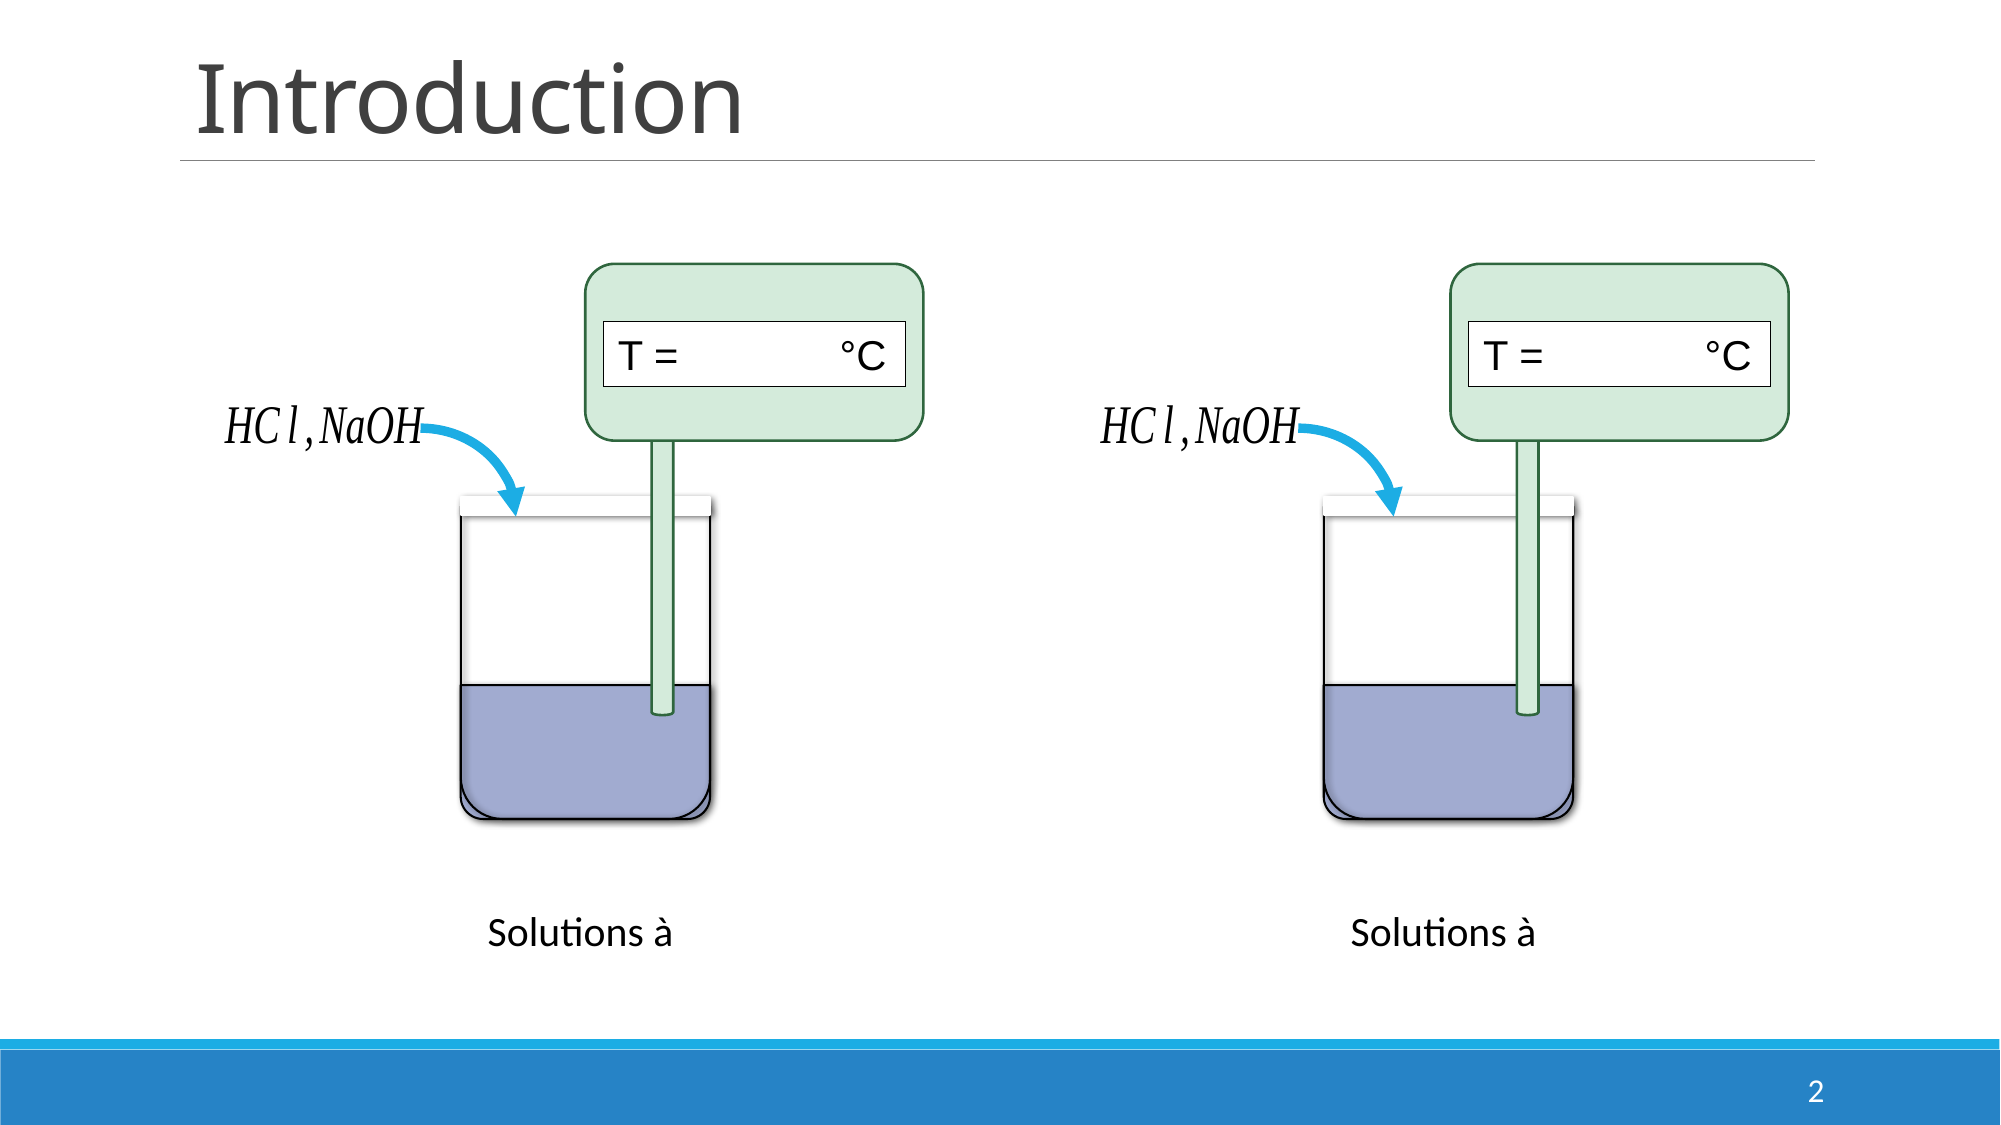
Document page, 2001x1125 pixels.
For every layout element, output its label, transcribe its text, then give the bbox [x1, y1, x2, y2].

text_box [1298, 427, 1392, 517]
title Introduction [180, 47, 1830, 161]
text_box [584, 263, 924, 716]
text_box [459, 496, 711, 820]
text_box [1449, 263, 1790, 716]
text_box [1323, 496, 1574, 820]
slide_number 2 [1624, 1059, 1840, 1120]
text_box [420, 427, 514, 517]
